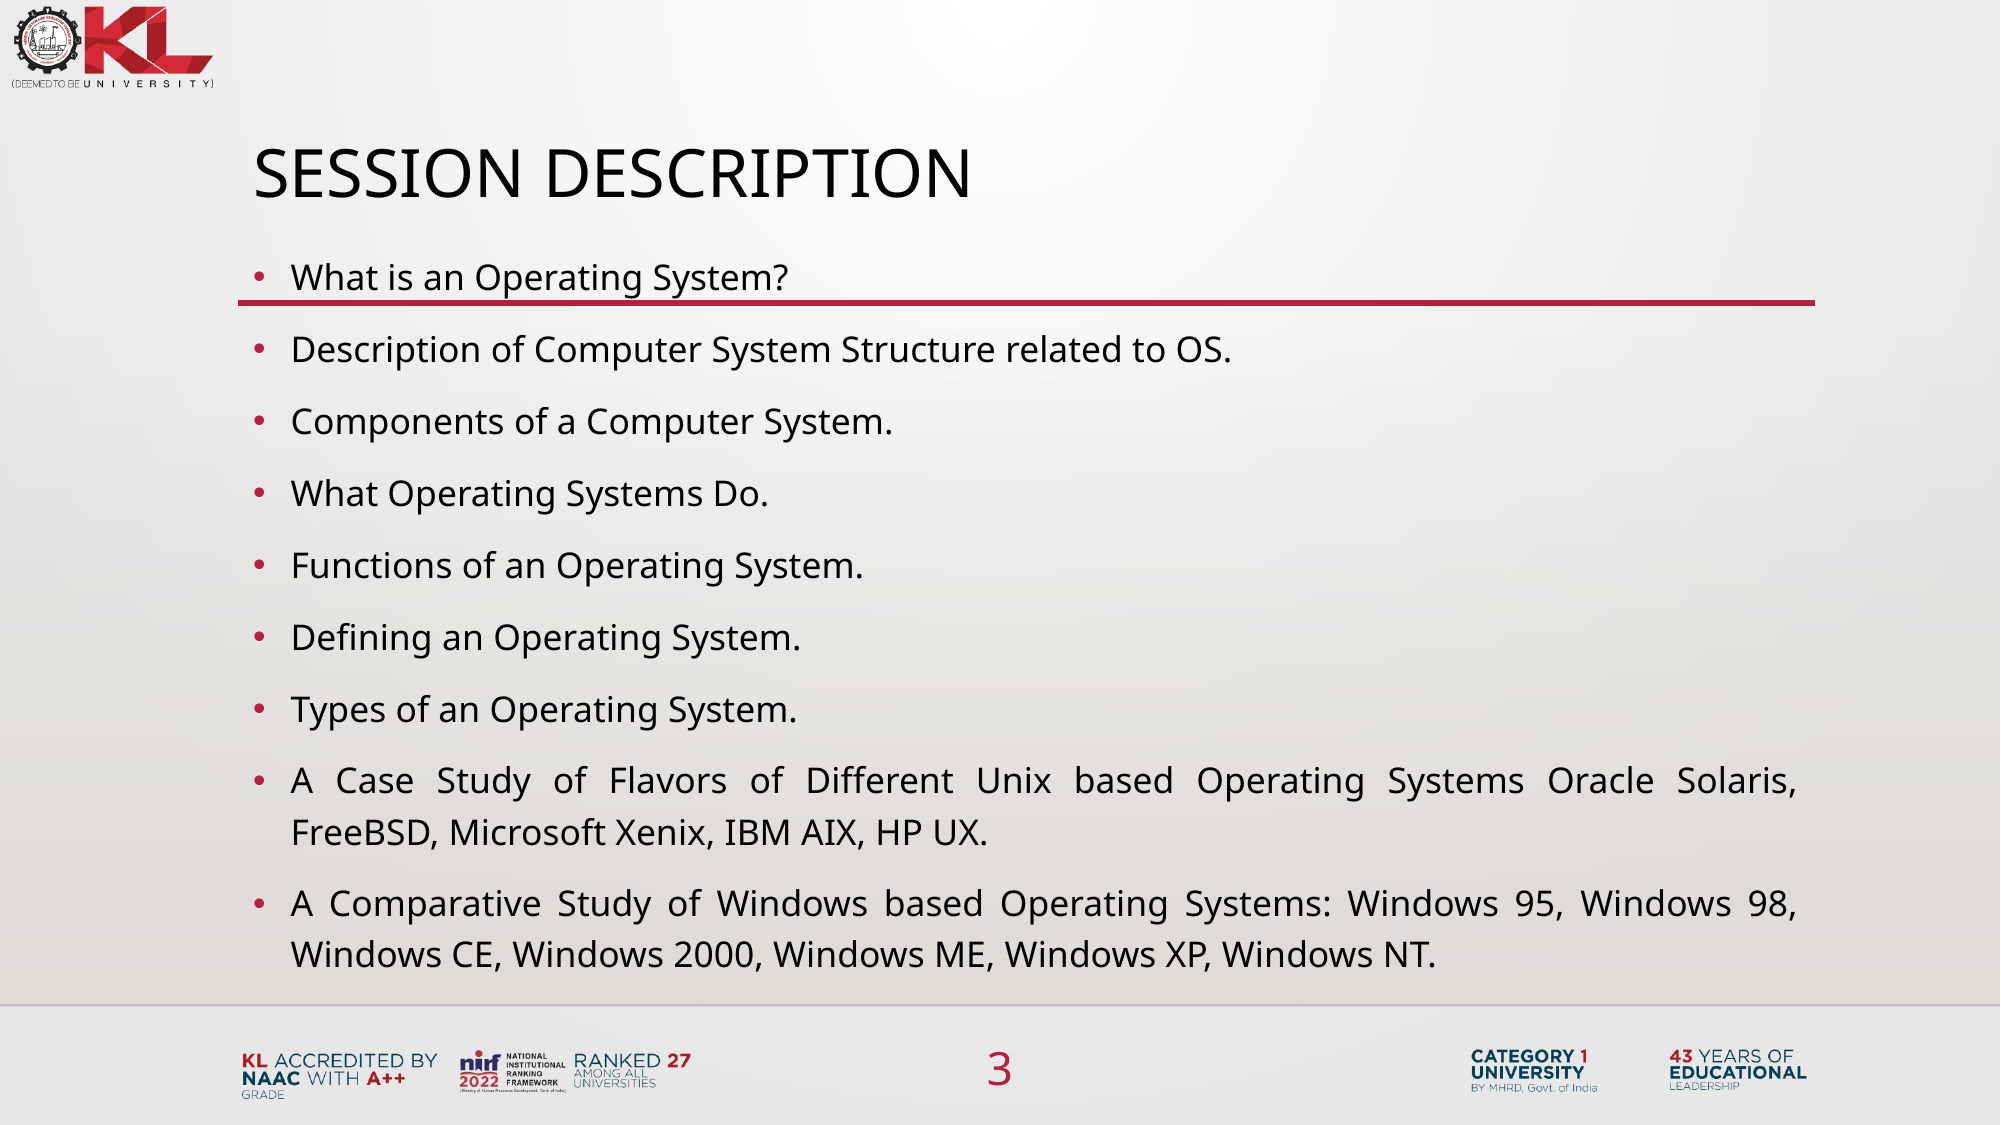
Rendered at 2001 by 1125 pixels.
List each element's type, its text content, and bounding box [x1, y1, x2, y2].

list What is an Operating System? Description of Computer System Structure related to OS. Components of a Computer System. What Operating Systems Do. Functions of an Operating System. Defining an Operating System. Types of an Operating System. A Case Study of Flavors of Different Unix based Operating Systems Oracle Solaris, FreeBSD, Microsoft Xenix, IBM AIX, HP UX. A Comparative Study of Windows based Operating Systems: Windows 95, Windows 98, Windows CE, Windows 2000, Windows ME, Windows XP, Windows NT. [238, 239, 1814, 897]
slide_number 3 [933, 1031, 1067, 1115]
picture [238, 1045, 716, 1103]
picture [12, 5, 213, 88]
title SESSION DESCRIPTION [238, 131, 1814, 239]
picture [1447, 1045, 1814, 1101]
